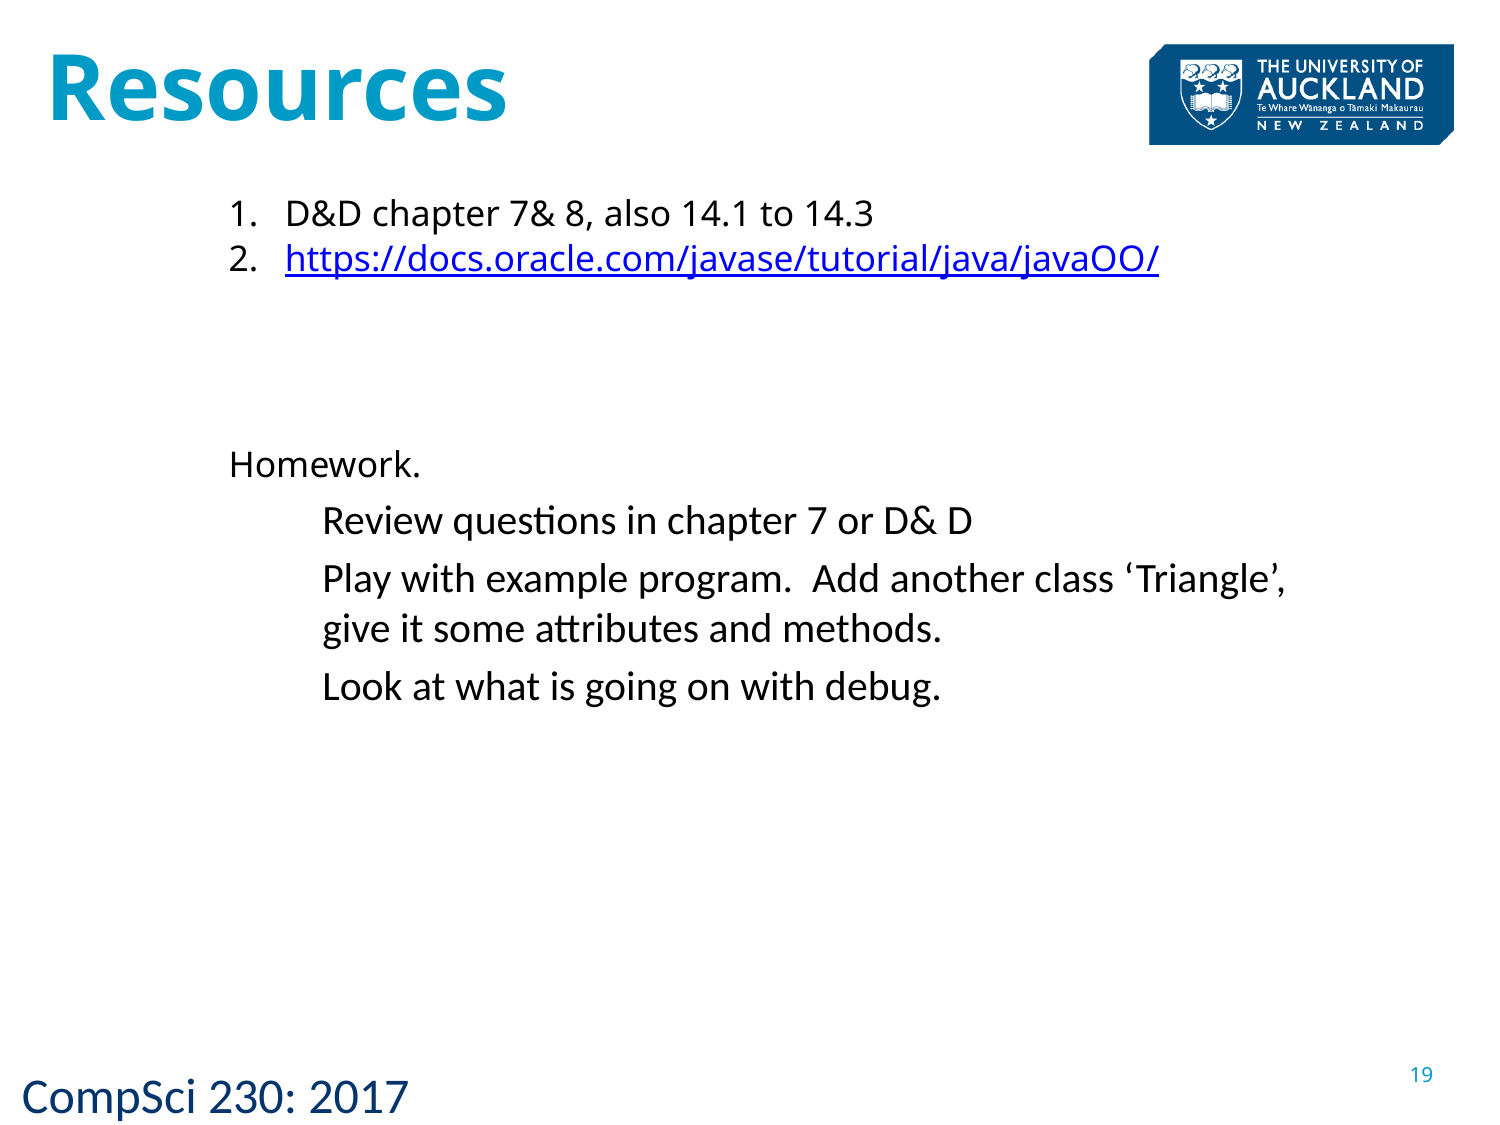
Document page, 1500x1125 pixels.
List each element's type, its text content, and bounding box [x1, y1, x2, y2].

title Resources [30, 21, 1348, 139]
list D&D chapter 7& 8, also 14.1 to 14.3 https://docs.oracle.com/javase/tutorial/java/javaOO/ Homework. Review questions in chapter 7 or D& D Play with example program. Add another class ‘Triangle’, give it some attributes and methods. Look at what is going on with debug. [213, 176, 1348, 1055]
picture [1149, 44, 1454, 145]
slide_number 19 [1394, 1054, 1500, 1125]
